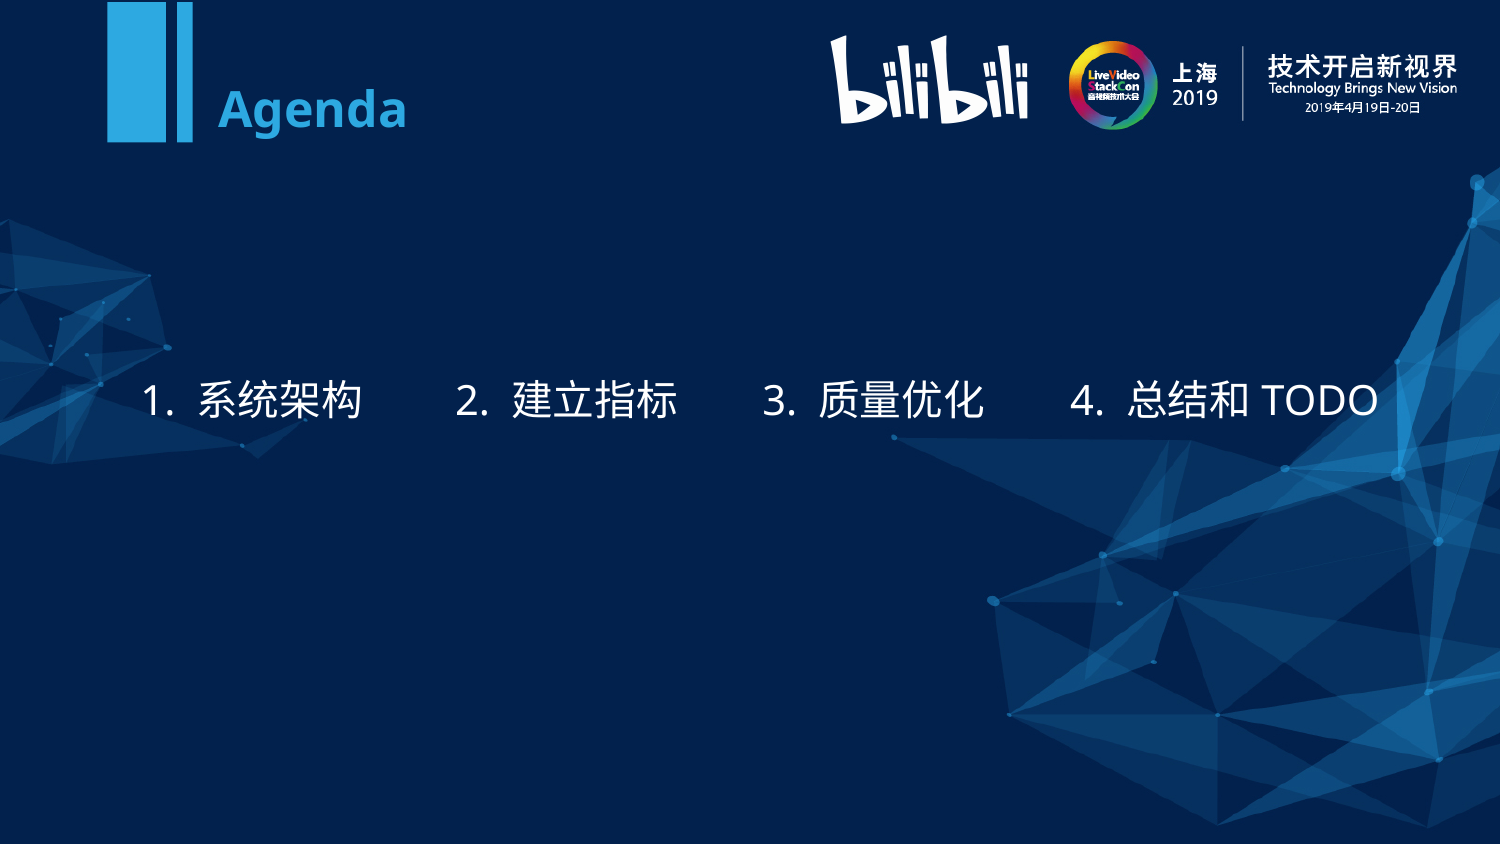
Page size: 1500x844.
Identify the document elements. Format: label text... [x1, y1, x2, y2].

text_box 3. 质量优化 [747, 366, 1000, 432]
text_box Agenda [203, 70, 886, 146]
text_box 4. 总结和TODO [1055, 366, 1395, 432]
text_box 2. 建立指标 [440, 366, 693, 432]
text_box 1. 系统架构 [125, 366, 379, 432]
text_box [177, 2, 193, 143]
text_box [107, 2, 166, 143]
picture [0, 0, 1500, 844]
